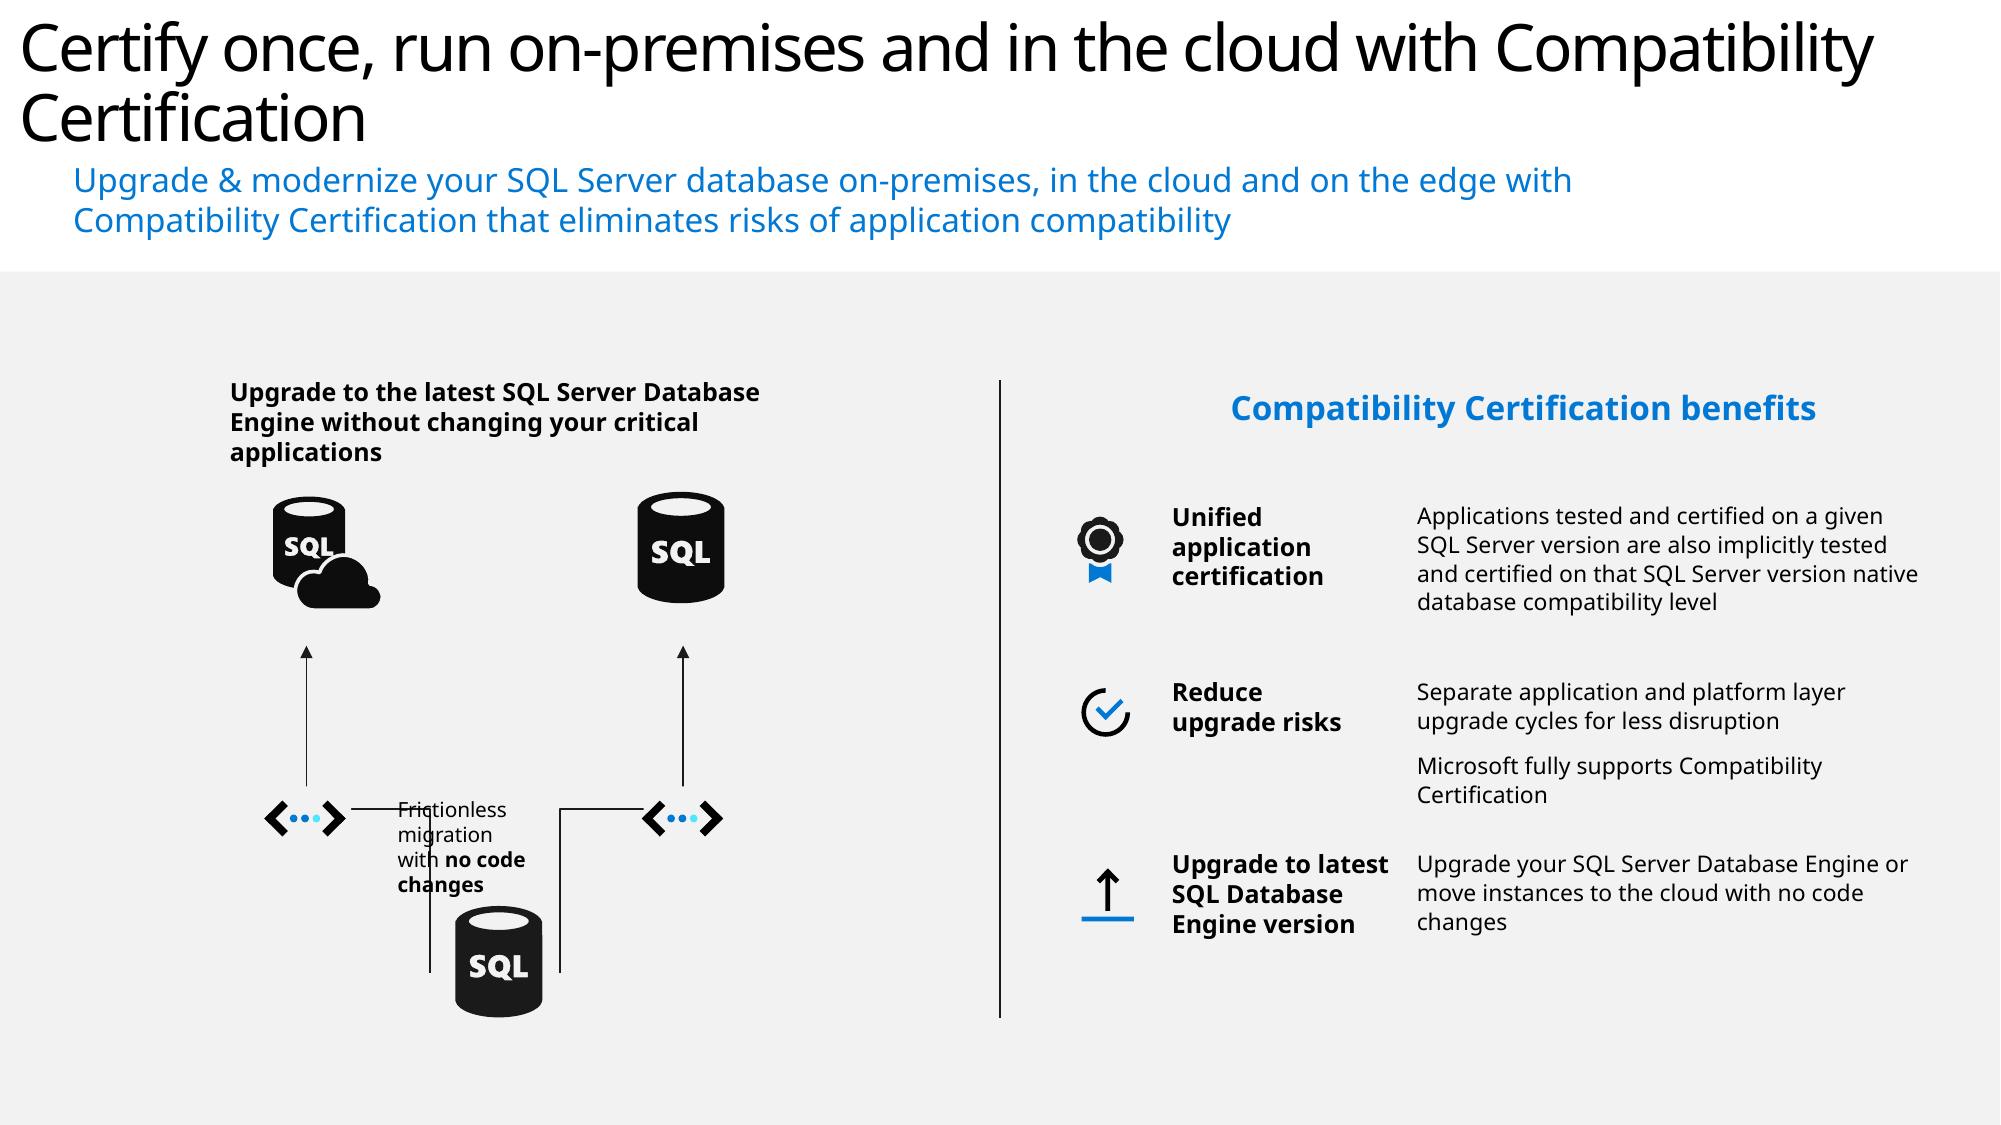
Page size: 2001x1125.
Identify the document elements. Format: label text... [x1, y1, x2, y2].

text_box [641, 800, 724, 837]
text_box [1081, 687, 1131, 737]
text_box Upgrade to latest SQL Database Engine version [1156, 841, 1409, 946]
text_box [264, 800, 346, 837]
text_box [1081, 868, 1135, 922]
text_box Unified application certification [1156, 493, 1381, 599]
text_box Upgrade your SQL Server Database Engine or move instances to the cloud with no code changes [1401, 841, 1951, 943]
text_box Certify once, run on-premises and in the cloud with Compatibility Certification [19, 14, 2000, 139]
text_box [636, 491, 726, 605]
text_box [454, 921, 544, 1019]
text_box Upgrade & modernize your SQL Server database on-premises, in the cloud and on the edge with Compatibility Certification that eliminates risks of application compatibility [73, 159, 1789, 240]
text_box Applications tested and certified on a given SQL Server version are also implicitly tested and certified on that SQL Server version native database compatibility level [1402, 492, 1937, 623]
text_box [1076, 516, 1124, 583]
text_box Separate application and platform layer upgrade cycles for less disruption Microsoft fully supports Compatibility Certification [1401, 668, 1951, 816]
text_box Frictionless migration with no code changes [367, 872, 637, 921]
text_box Upgrade to the latest SQL Server Database Engine without changing your critical applications [199, 352, 838, 491]
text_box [457, 747, 786, 872]
text_box [0, 271, 2000, 1125]
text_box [272, 496, 383, 611]
text_box Reduce upgrade risks [1156, 669, 1367, 744]
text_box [204, 747, 457, 872]
text_box Compatibility Certification benefits [1110, 380, 1938, 435]
